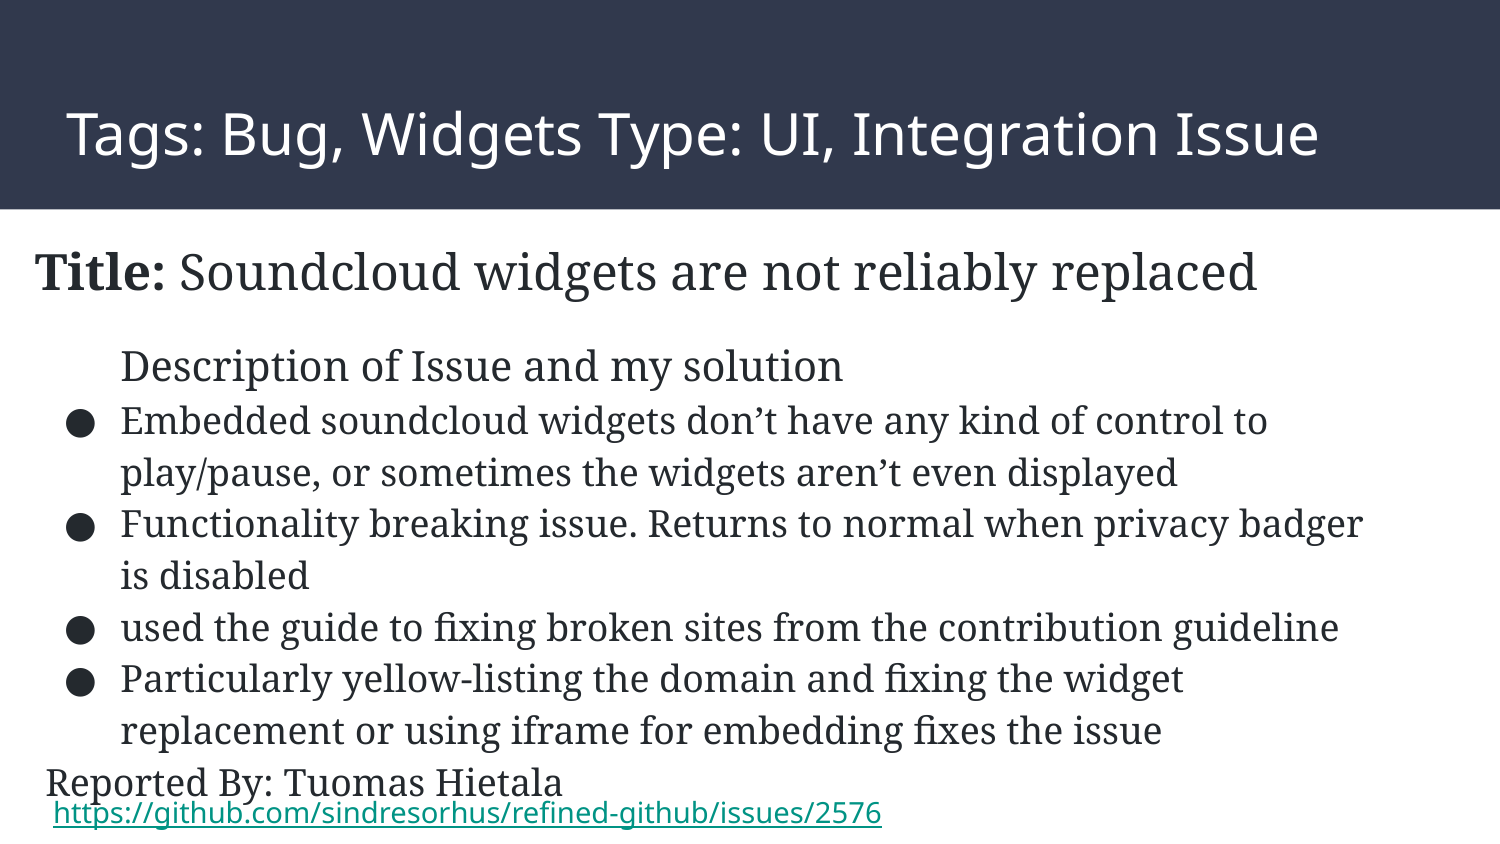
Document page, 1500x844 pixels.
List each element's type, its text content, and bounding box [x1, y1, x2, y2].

subtitle Description of Issue and my solution Embedded soundcloud widgets don’t have any kind of control to play/pause, or sometimes the widgets aren’t even displayed Functionality breaking issue. Returns to normal when privacy badger is disabled used the guide to fixing broken sites from the contribution guideline Particularly yellow-listing the domain and fixing the widget replacement or using iframe for embedding fixes the issue Reported By: Tuomas Hietala [30, 317, 1412, 739]
title Tags: Bug, Widgets Type: UI, Integration Issue [51, 82, 1449, 185]
subtitle https://github.com/sindresorhus/refined-github/issues/2576 [38, 779, 1404, 829]
subtitle Title: Soundcloud widgets are not reliably replaced [19, 218, 1470, 307]
